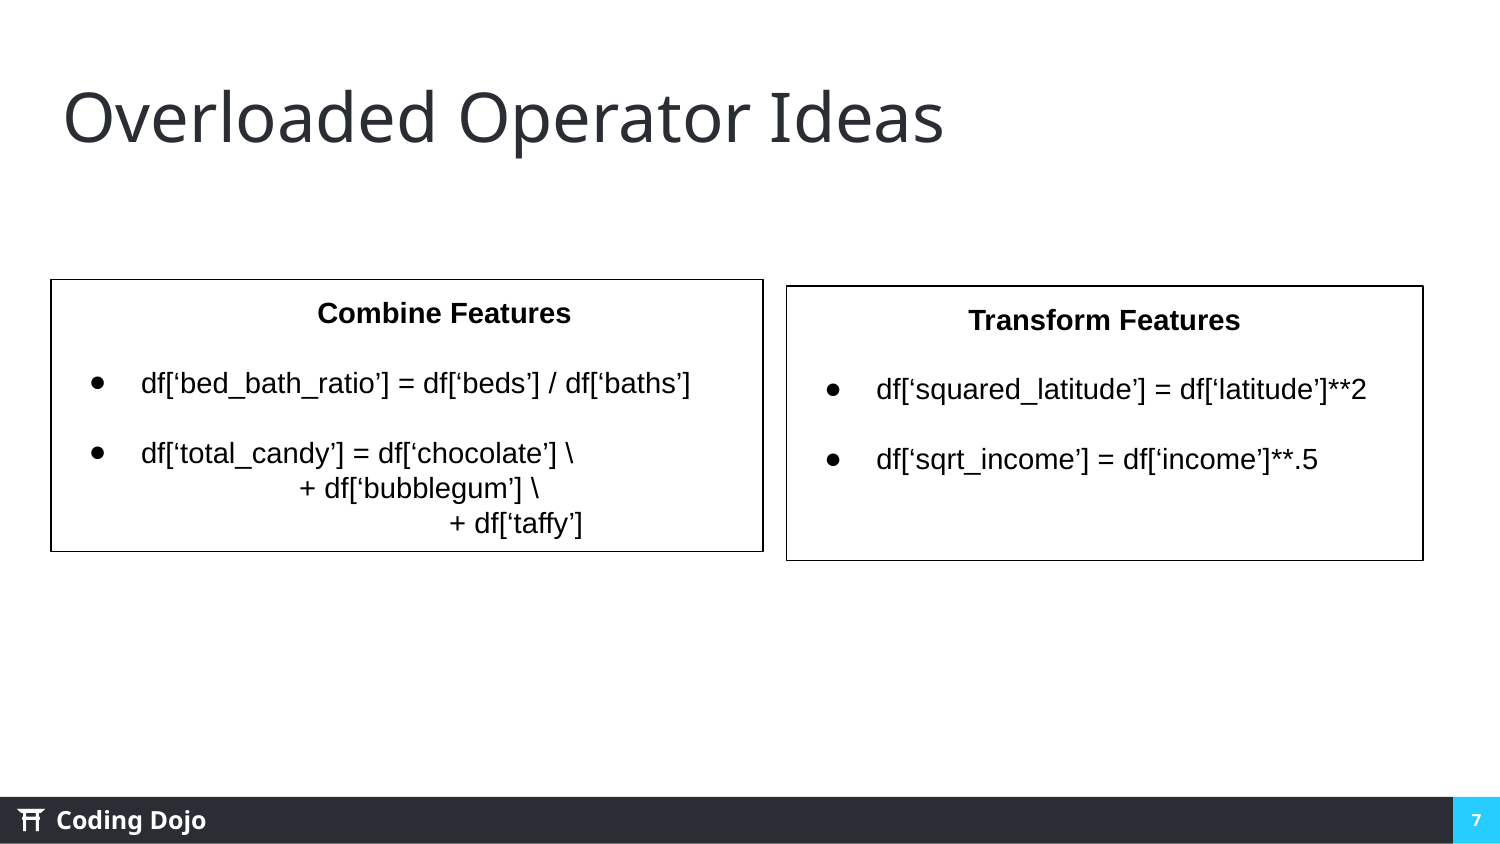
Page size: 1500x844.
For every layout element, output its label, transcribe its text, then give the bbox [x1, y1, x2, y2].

text_box Transform Features df[‘squared_latitude’] = df[‘latitude’]**2 df[‘sqrt_income’] = df[‘income’]**.5 [786, 285, 1424, 561]
list Combine Features df[‘bed_bath_ratio’] = df[‘beds’] / df[‘baths’] df[‘total_candy’] = df[‘chocolate’] \ + df[‘bubblegum’] \ + df[‘taffy’] [51, 279, 764, 552]
title Overloaded Operator Ideas [51, 72, 1449, 167]
picture [15, 804, 47, 836]
